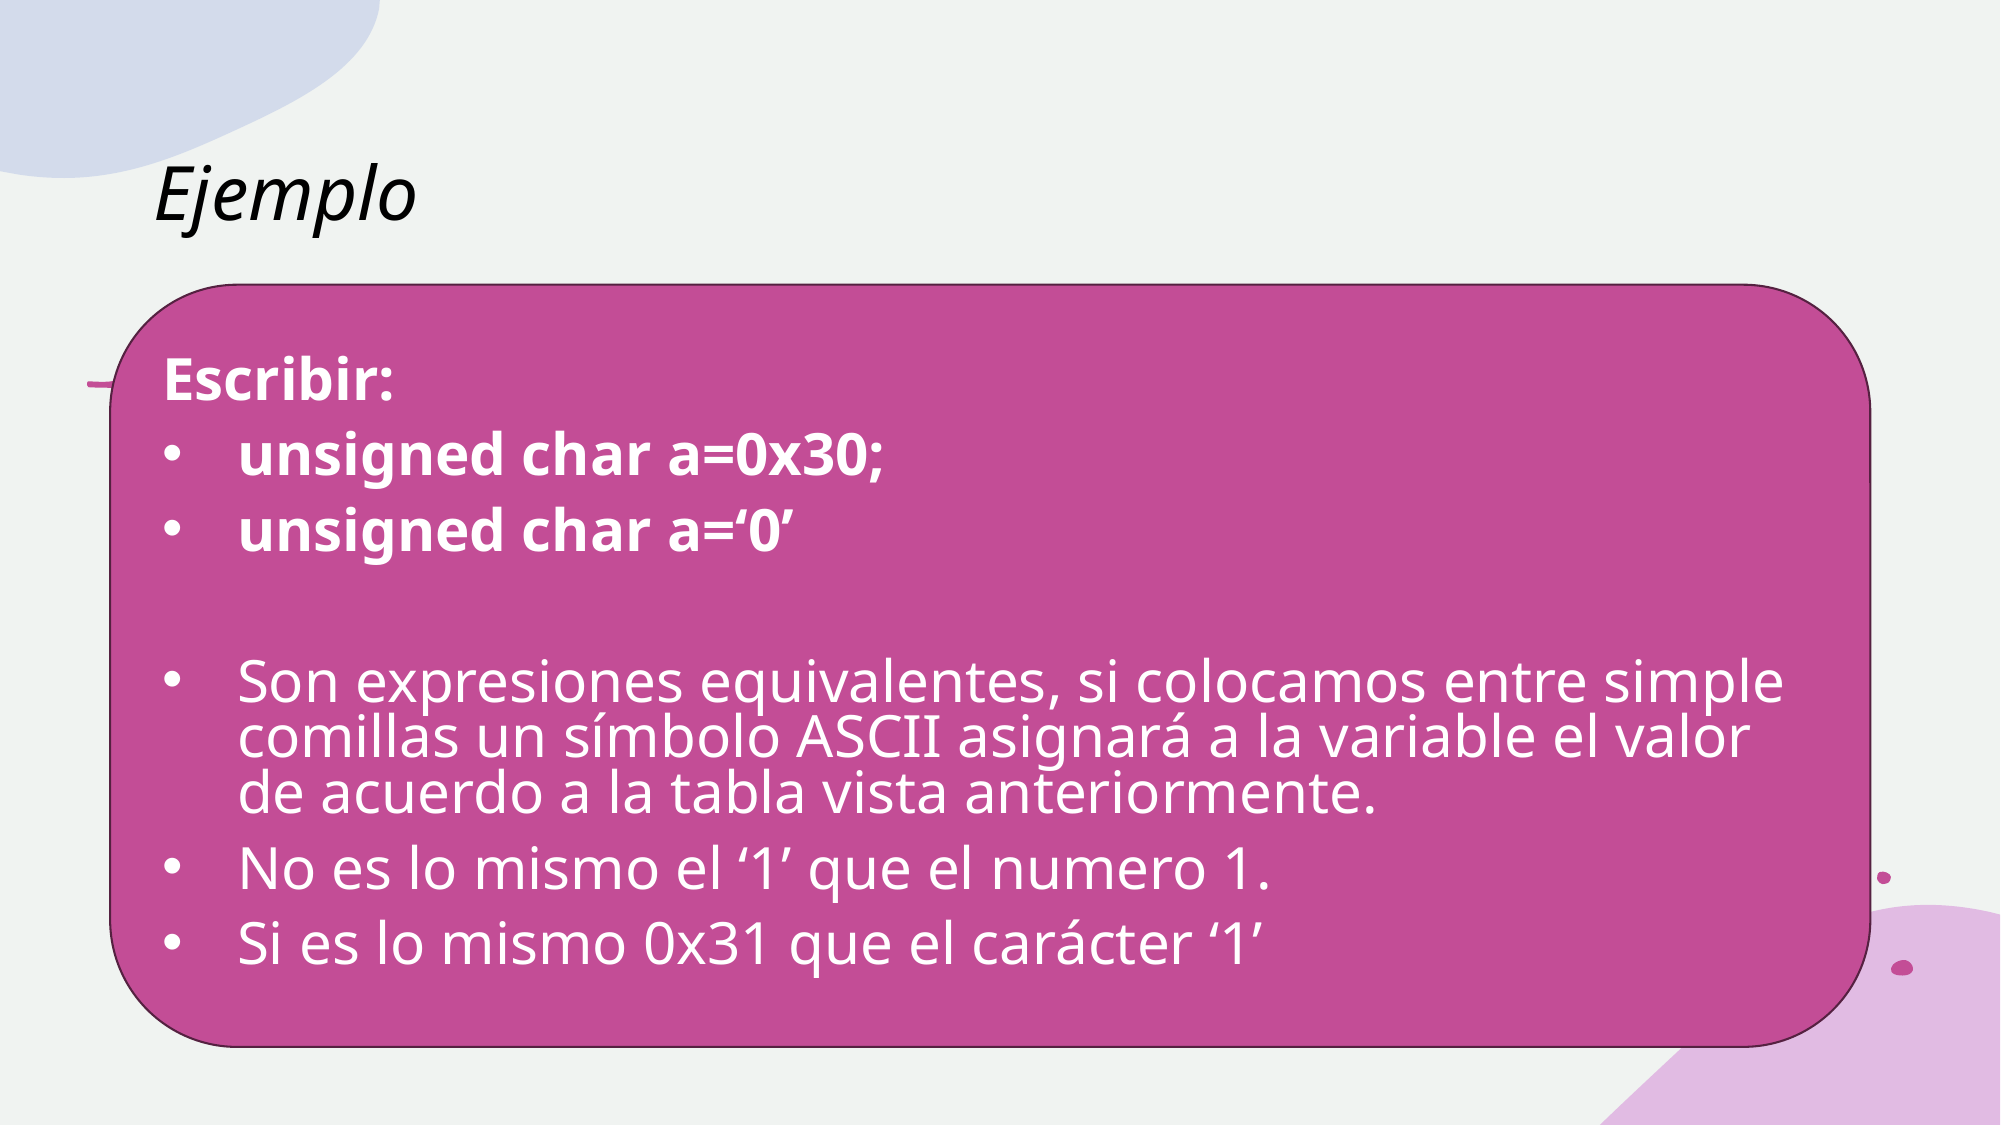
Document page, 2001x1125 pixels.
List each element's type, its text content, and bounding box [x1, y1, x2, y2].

title Ejemplo [133, 25, 1917, 246]
text_box Escribir: unsigned char a=0x30; unsigned char a=‘0’ Son expresiones equivalentes, si colocamos entre simple comillas un símbolo ASCII asignará a la variable el valor de acuerdo a la tabla vista anteriormente. No es lo mismo el ‘1’ que el numero 1. Si es lo mismo 0x31 que el carácter ‘1’ [109, 283, 1872, 1048]
